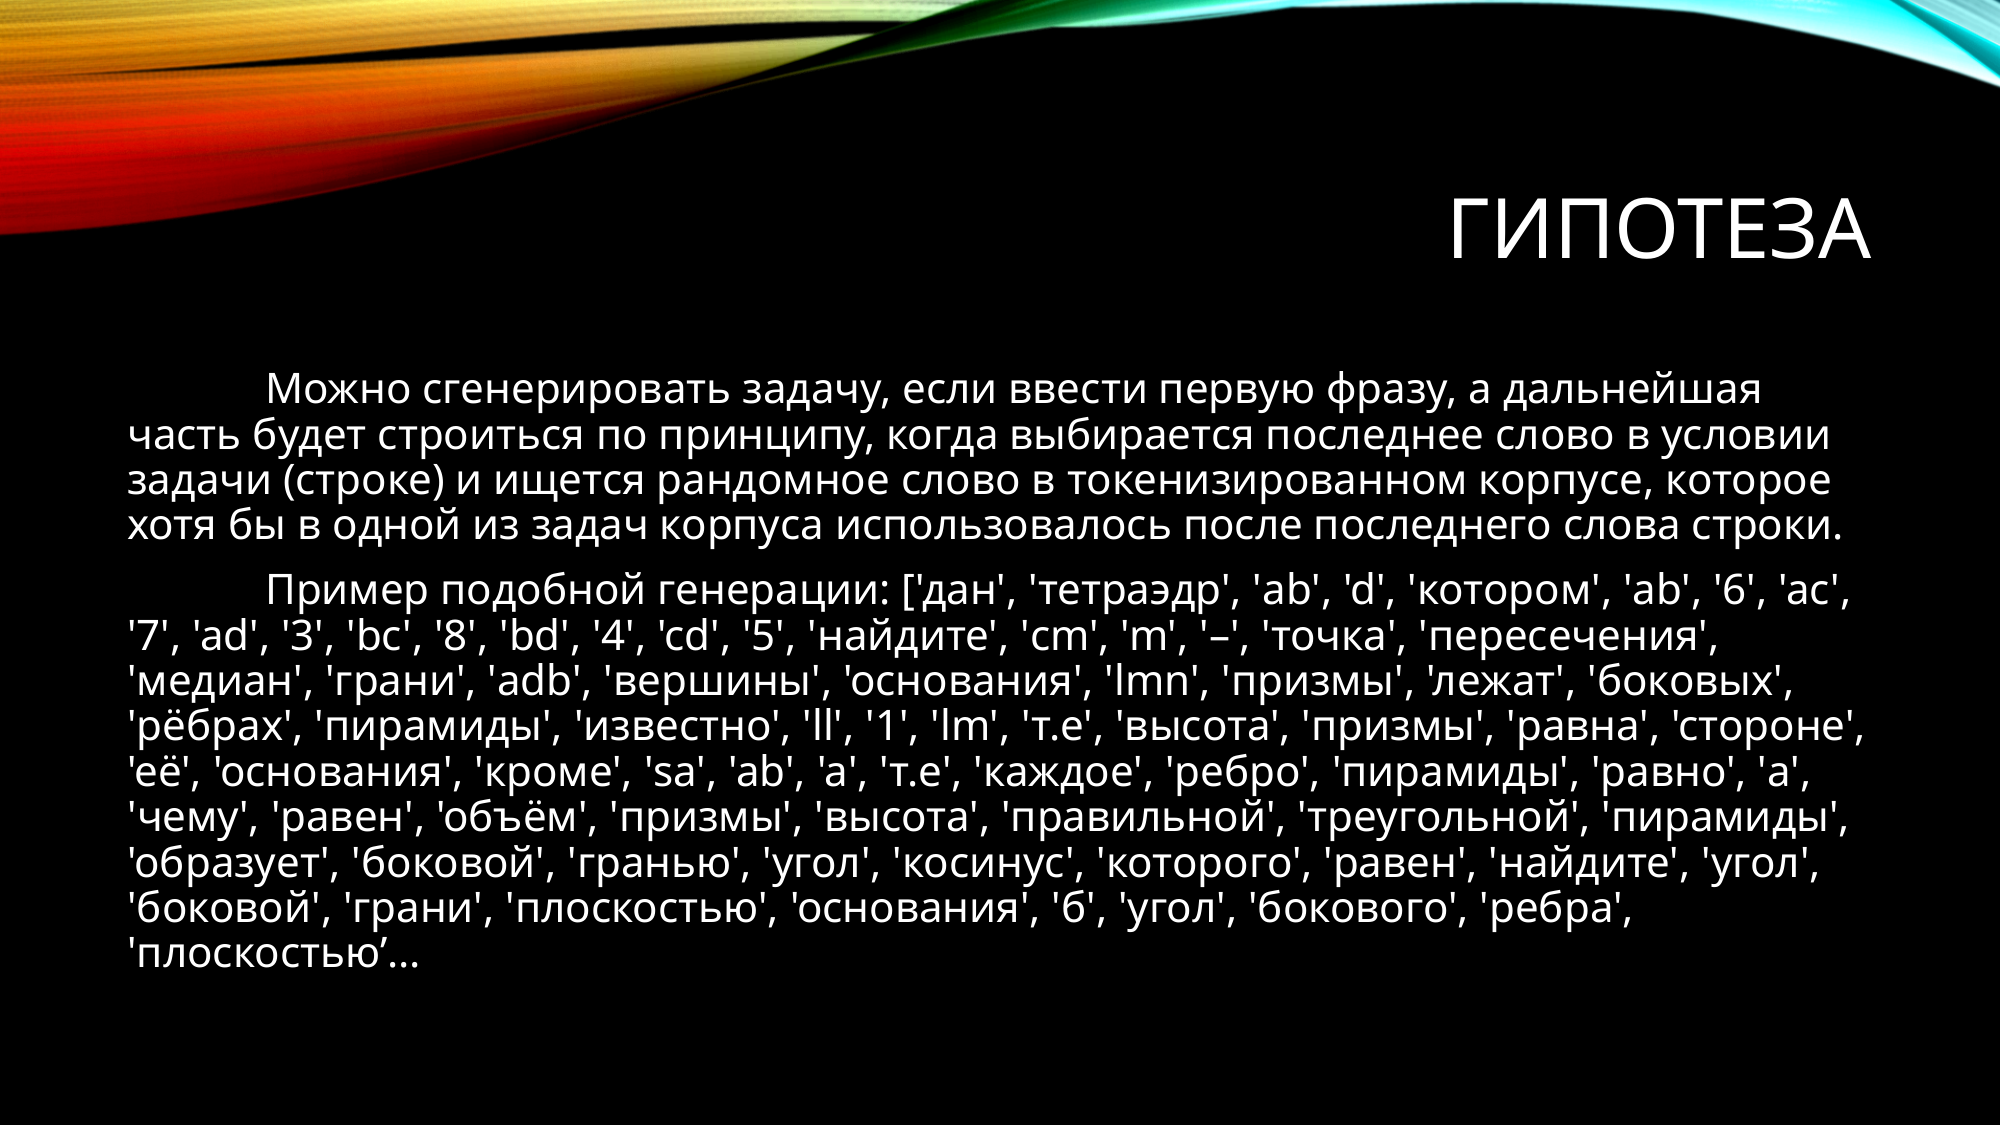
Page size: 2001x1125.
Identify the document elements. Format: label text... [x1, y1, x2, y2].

picture [0, 0, 2000, 237]
title Гипотеза [474, 125, 1888, 338]
list Можно сгенерировать задачу, если ввести первую фразу, а дальнейшая часть будет строиться по принципу, когда выбирается последнее слово в условии задачи (строке) и ищется рандомное слово в токенизированном корпусе, которое хотя бы в одной из задач корпуса использовалось после последнего слова строки. Пример подобной генерации: ['дан', 'тетраэдр', 'ab', 'd', 'котором', 'ab', '6', 'ac', '7', 'ad', '3', 'bc', '8', 'bd', '4', 'cd', '5', 'найдите', 'cm', 'm', '–', 'точка', 'пересечения', 'медиан', 'грани', 'adb', 'вершины', 'основания', 'lmn', 'призмы', 'лежат', 'боковых', 'рёбрах', 'пирамиды', 'известно', 'll', '1', 'lm', 'т.е', 'высота', 'призмы', 'равна', 'стороне', 'её', 'основания', 'кроме', 'sa', 'ab', 'a', 'т.е', 'каждое', 'ребро', 'пирамиды', 'равно', 'a', 'чему', 'равен', 'объём', 'призмы', 'высота', 'правильной', 'треугольной', 'пирамиды', 'образует', 'боковой', 'гранью', 'угол', 'косинус', 'которого', 'равен', 'найдите', 'угол', 'боковой', 'грани', 'плоскостью', 'основания', 'б', 'угол', 'бокового', 'ребра', 'плоскостью’… [112, 360, 1888, 1021]
